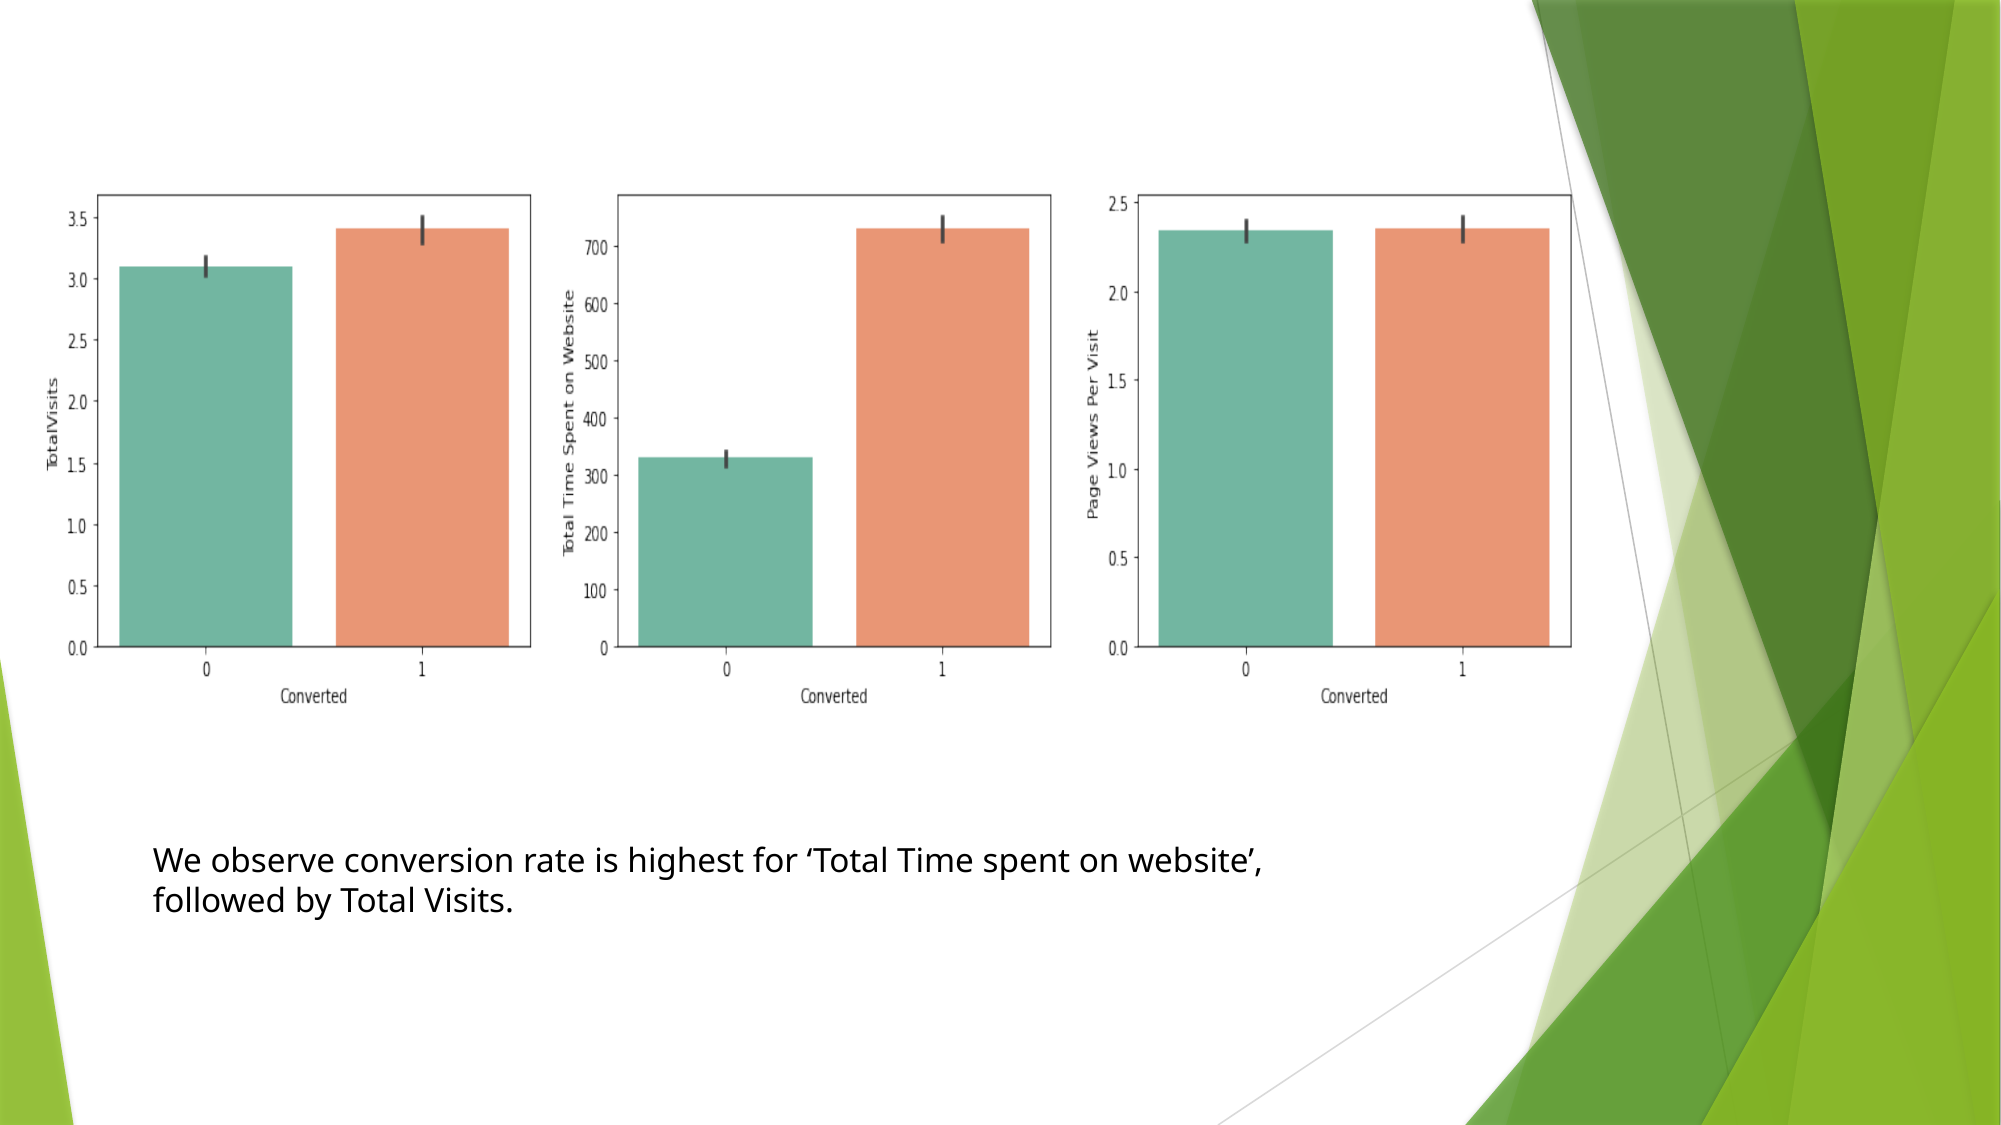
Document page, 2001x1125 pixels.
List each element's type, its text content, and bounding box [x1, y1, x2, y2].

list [38, 182, 1581, 719]
text_box We observe conversion rate is highest for ‘Total Time spent on website’, followed by Total Visits. [138, 831, 1339, 927]
